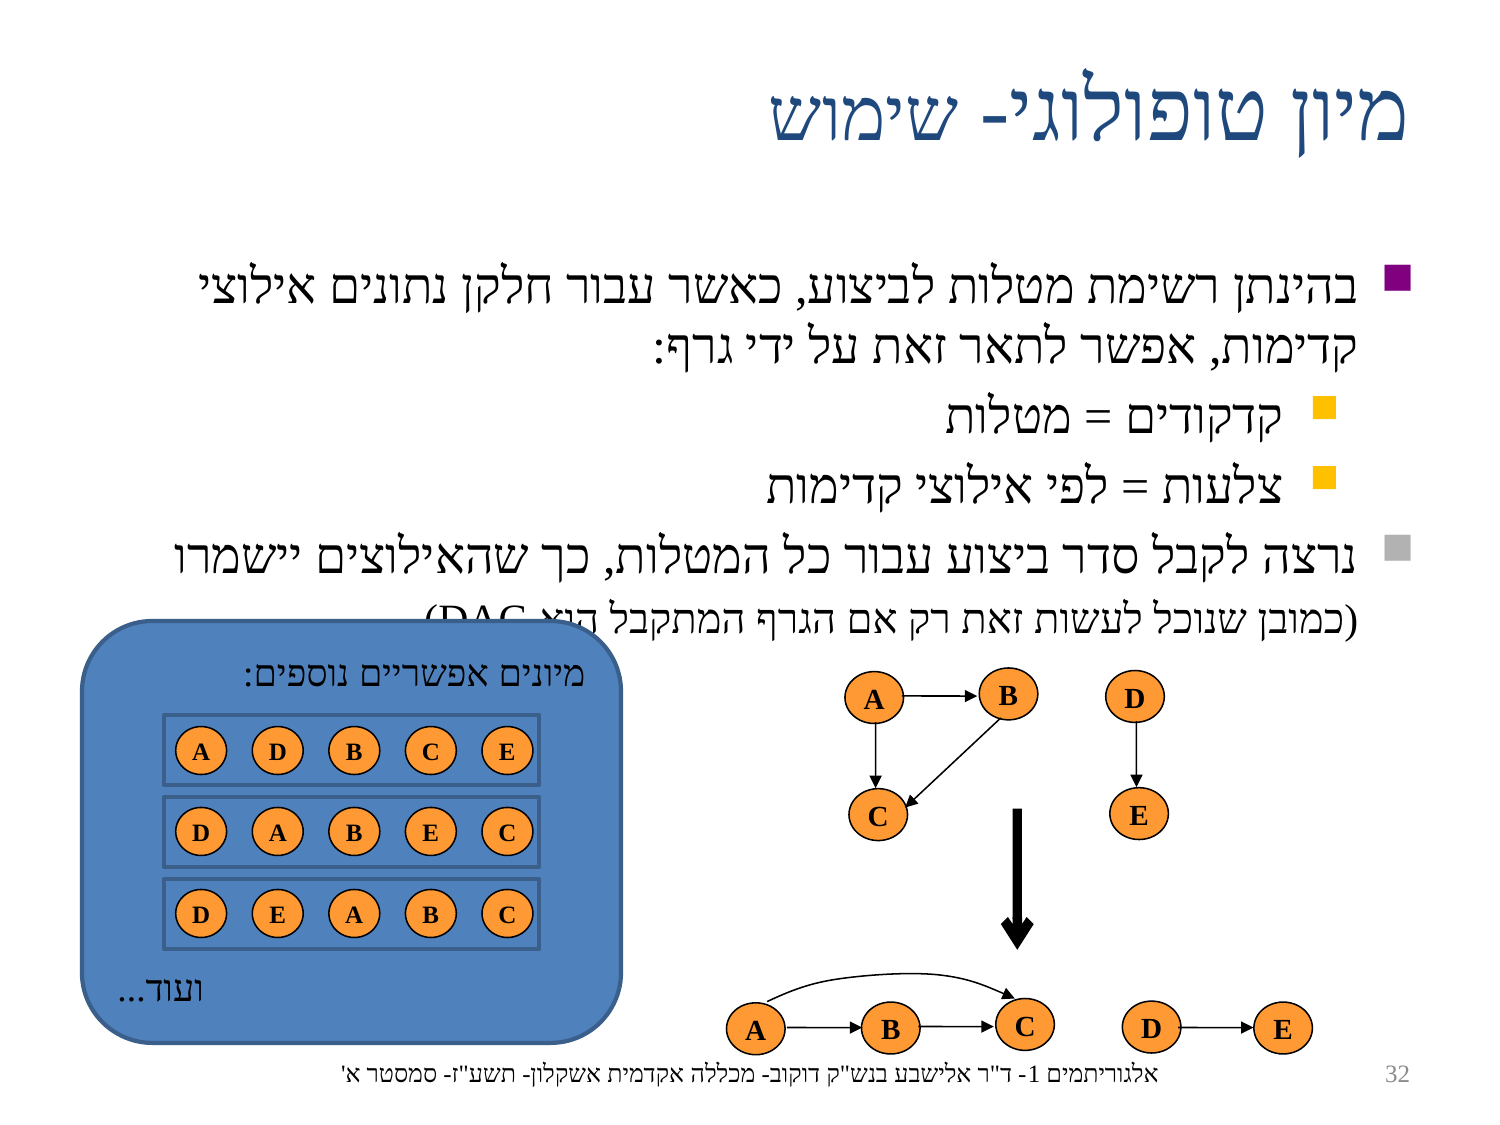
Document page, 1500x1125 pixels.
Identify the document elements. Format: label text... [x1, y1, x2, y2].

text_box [726, 667, 1313, 1055]
footer אלגוריתמים 1- ד"ר אלישבע בנש"ק דוקוב- מכללה אקדמית אשקלון- תשע"ז- סמסטר א' [304, 1042, 1196, 1103]
text_box מיון טופולוגי- שימוש [149, 45, 1425, 234]
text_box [81, 620, 622, 1044]
text_box בהינתן רשימת מטלות לביצוע, כאשר עבור חלקן נתונים אילוצי קדימות, אפשר לתאר זאת על ידי גרף: קדקודים = מטלות צלעות = לפי אילוצי קדימות נרצה לקבל סדר ביצוע עבור כל המטלות, כך שהאילוצים יישמרו (כמובן שנוכל לעשות זאת רק אם הגרף המתקבל הוא DAG). [128, 246, 1430, 651]
slide_number 32 [1196, 1042, 1425, 1103]
